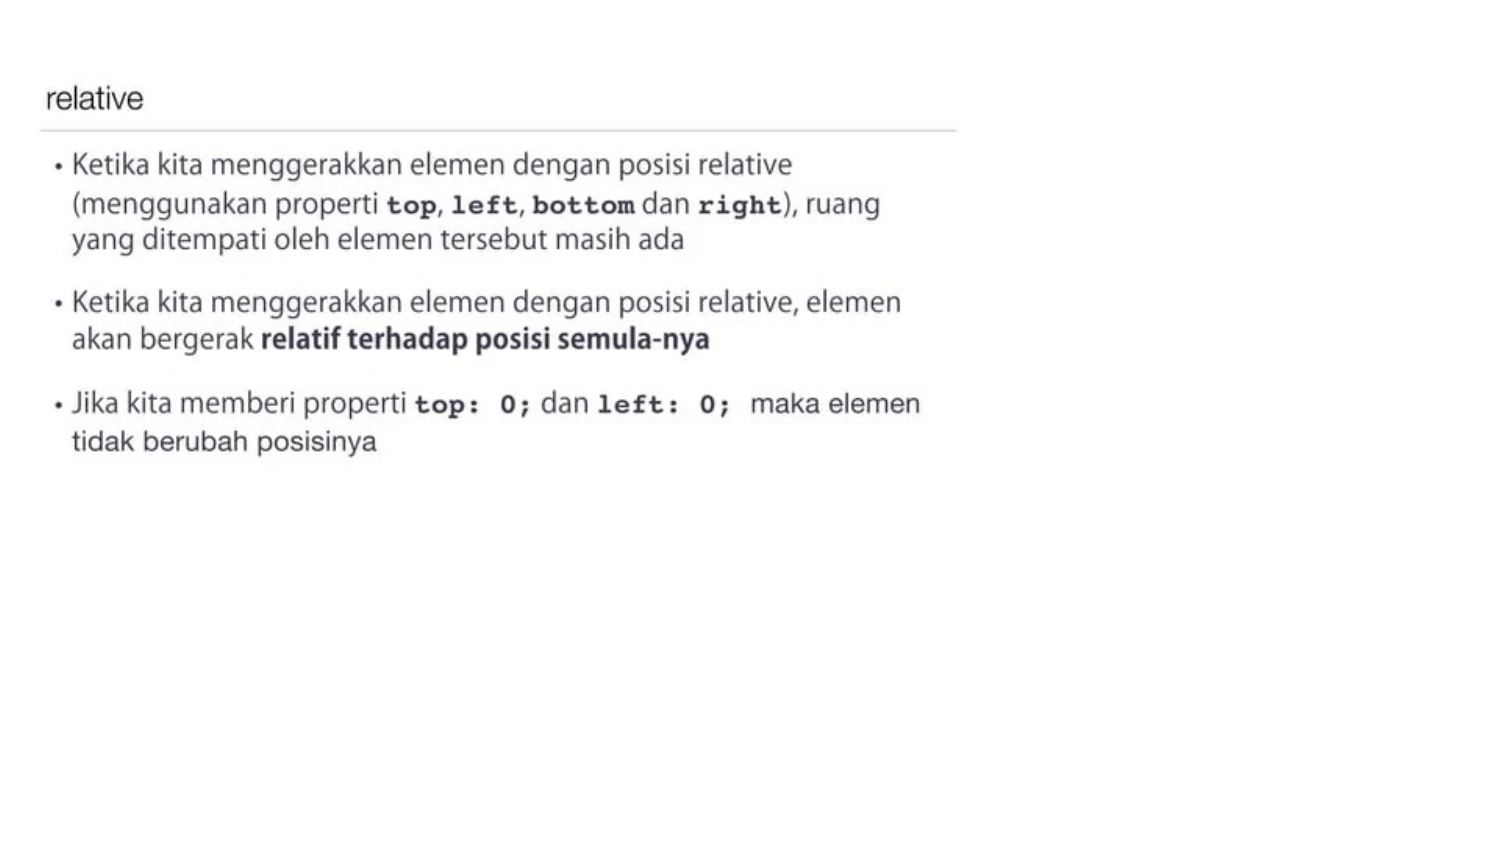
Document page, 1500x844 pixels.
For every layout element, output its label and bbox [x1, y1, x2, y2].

picture [0, 0, 997, 705]
